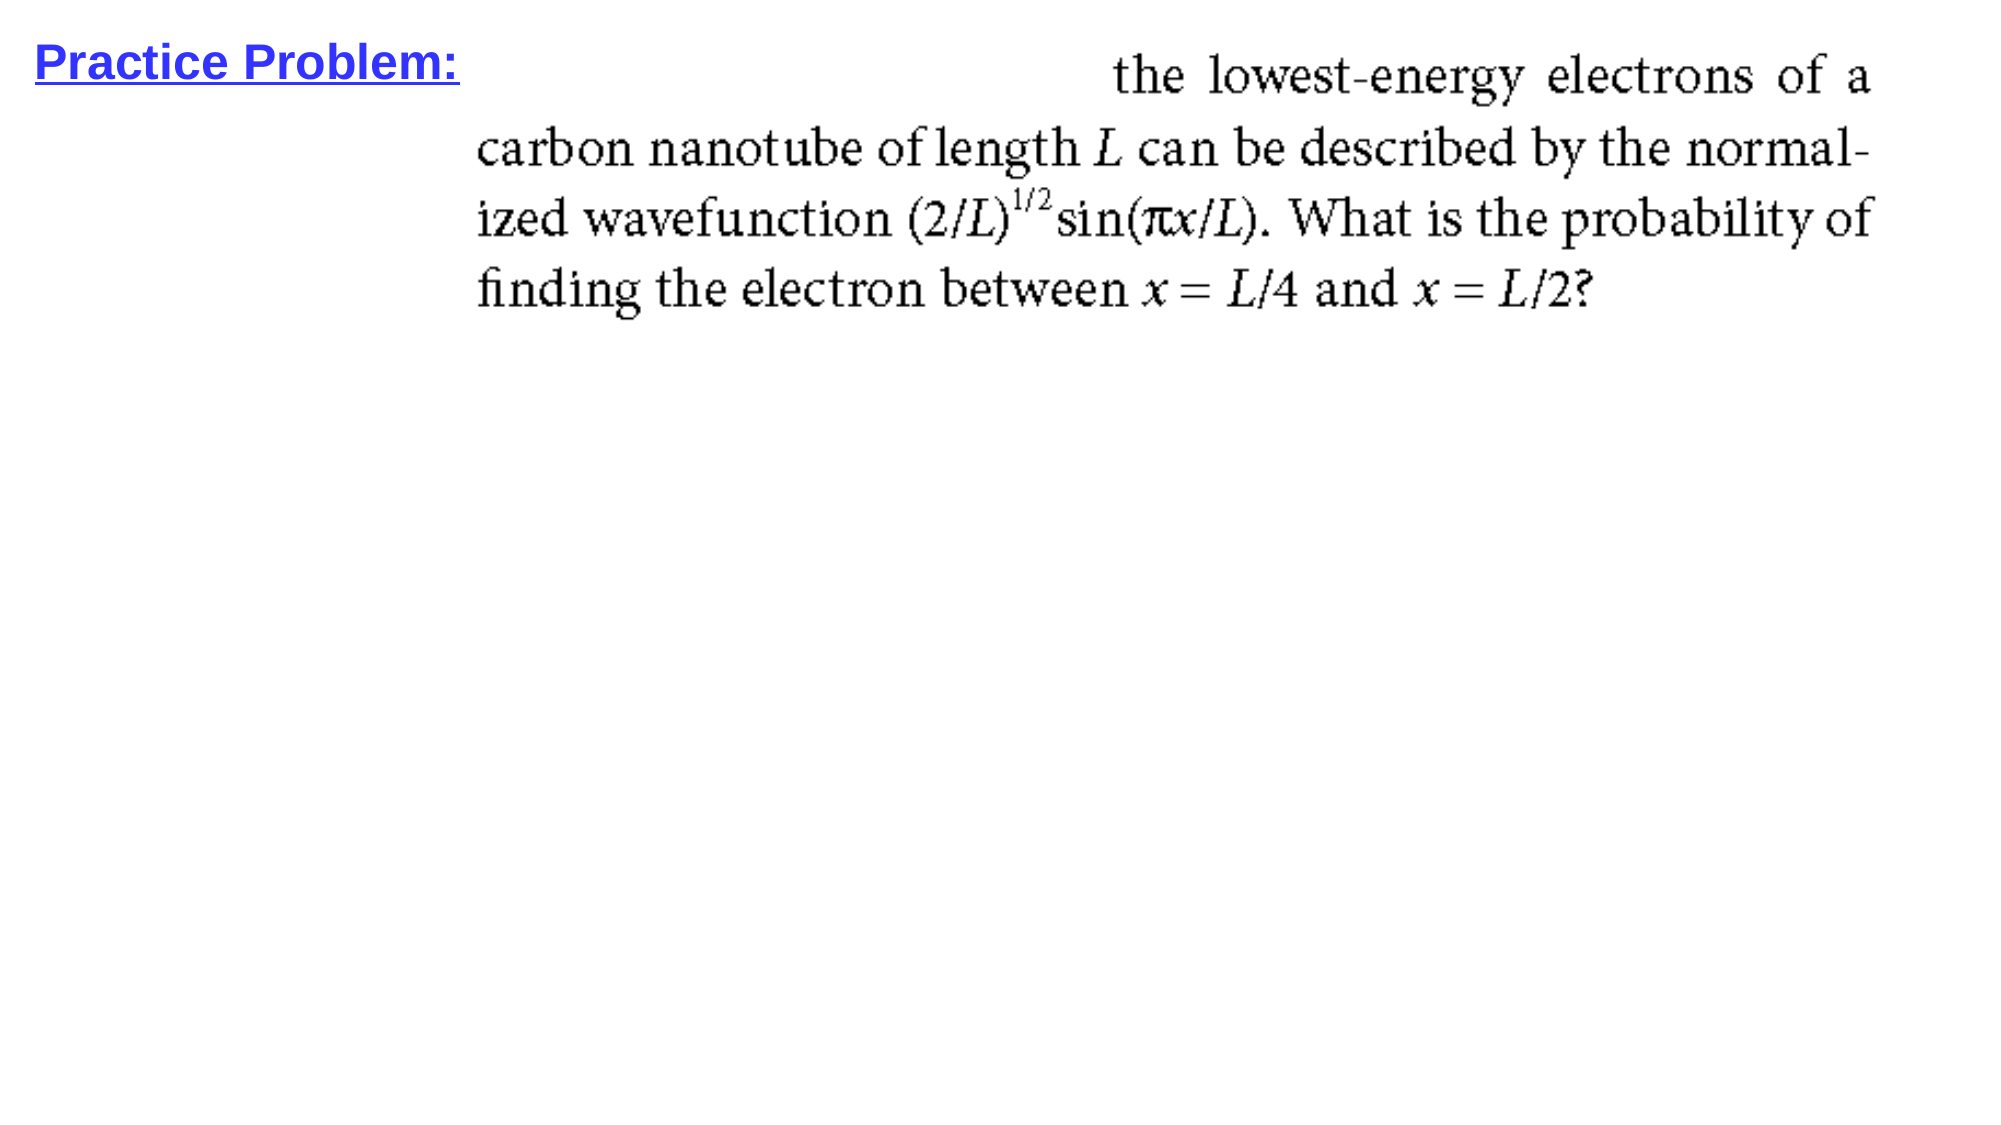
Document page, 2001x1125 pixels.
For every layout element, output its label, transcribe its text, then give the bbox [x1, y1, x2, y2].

text_box Practice Problem: [20, 21, 475, 97]
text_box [468, 43, 1961, 340]
